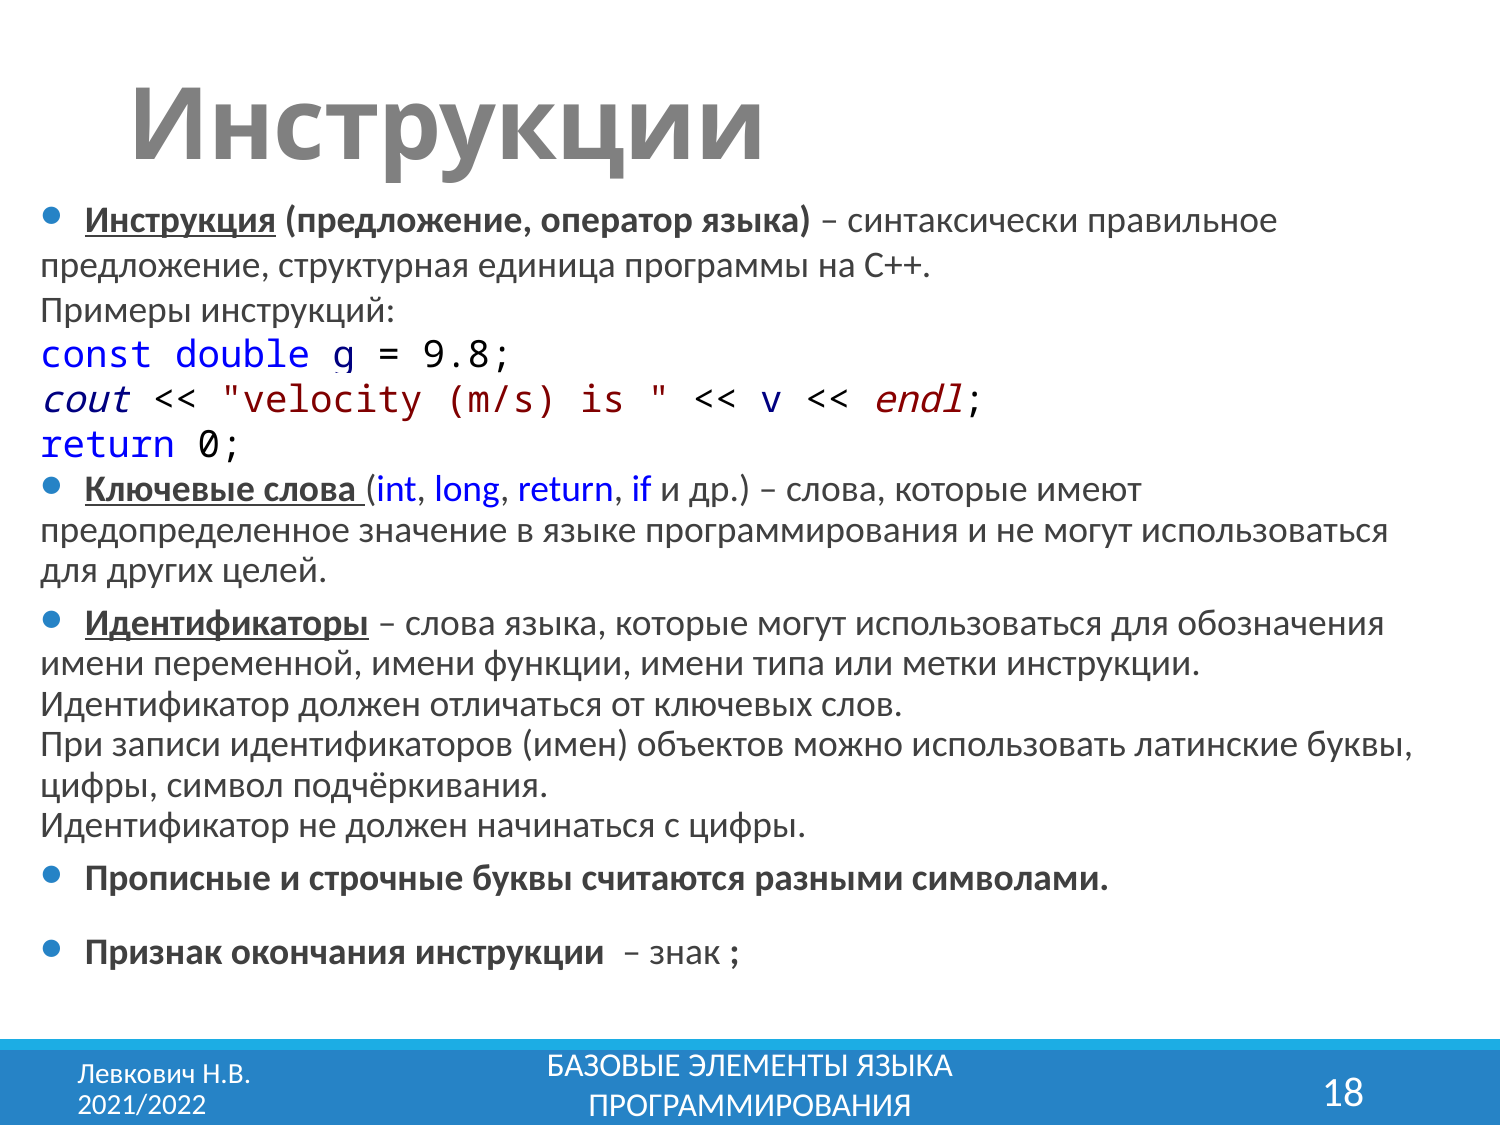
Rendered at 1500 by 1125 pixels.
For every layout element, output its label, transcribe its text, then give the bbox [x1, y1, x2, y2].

title Инструкции [112, 37, 1428, 187]
slide_number Левкович Н.В. 2021/2022 [47, 1059, 440, 1120]
slide_number 18 [1218, 1059, 1380, 1120]
list Инструкция (предложение, оператор языка) – синтаксически правильное предложение, структурная единица программы на С++. Примеры инструкций: const double g = 9.8; cout << "velocity (m/s) is " << v << endl; return 0; Ключевые слова (int, long, return, if и др.) – слова, которые имеют предопределенное значение в языке программирования и не могут использоваться для других целей. Идентификаторы – слова языка, которые могут использоваться для обозначения имени переменной, имени функции, имени типа или метки инструкции. Идентификатор должен отличаться от ключевых слов. При записи идентификаторов (имен) объектов можно использовать латинские буквы, цифры, символ подчёркивания. Идентификатор не должен начинаться с цифры. Прописные и строчные буквы считаются разными символами. Признак окончания инструкции – знак ; [40, 187, 1428, 1017]
footer Базовые элементы языка программирования [453, 1046, 1047, 1120]
